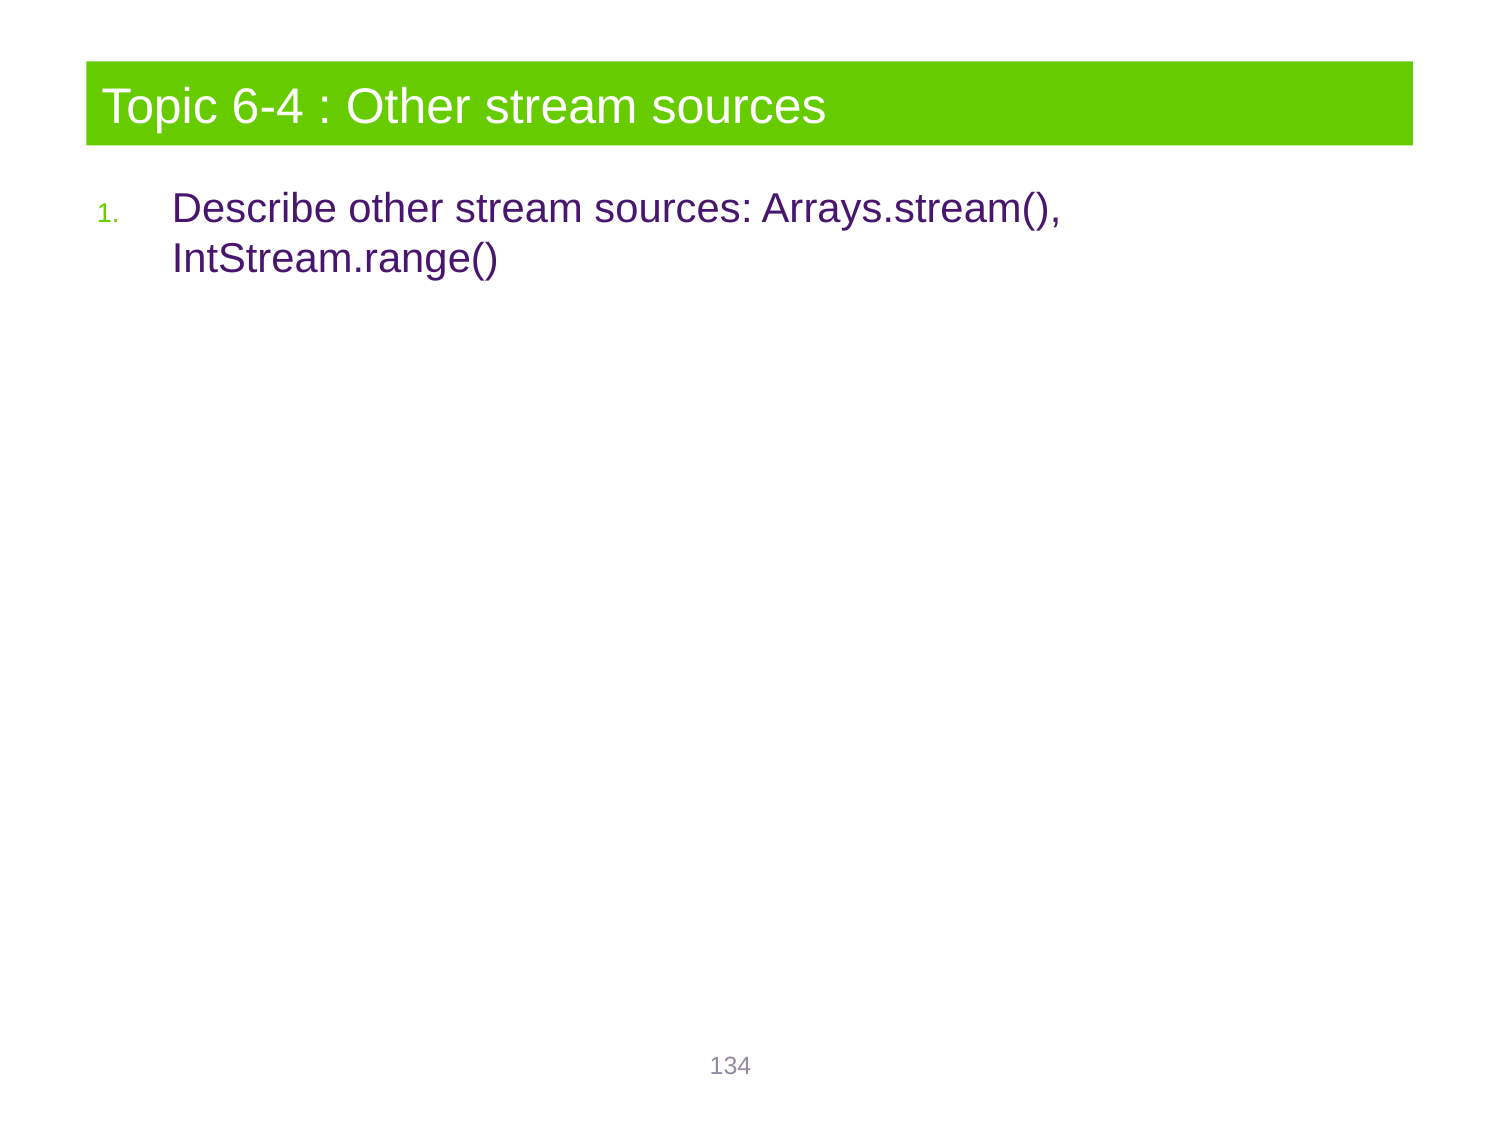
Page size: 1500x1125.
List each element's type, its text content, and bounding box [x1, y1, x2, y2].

list Describe other stream sources: Arrays.stream(), IntStream.range() [82, 173, 1345, 974]
title Topic 6-4 : Other stream sources [85, 60, 1414, 146]
